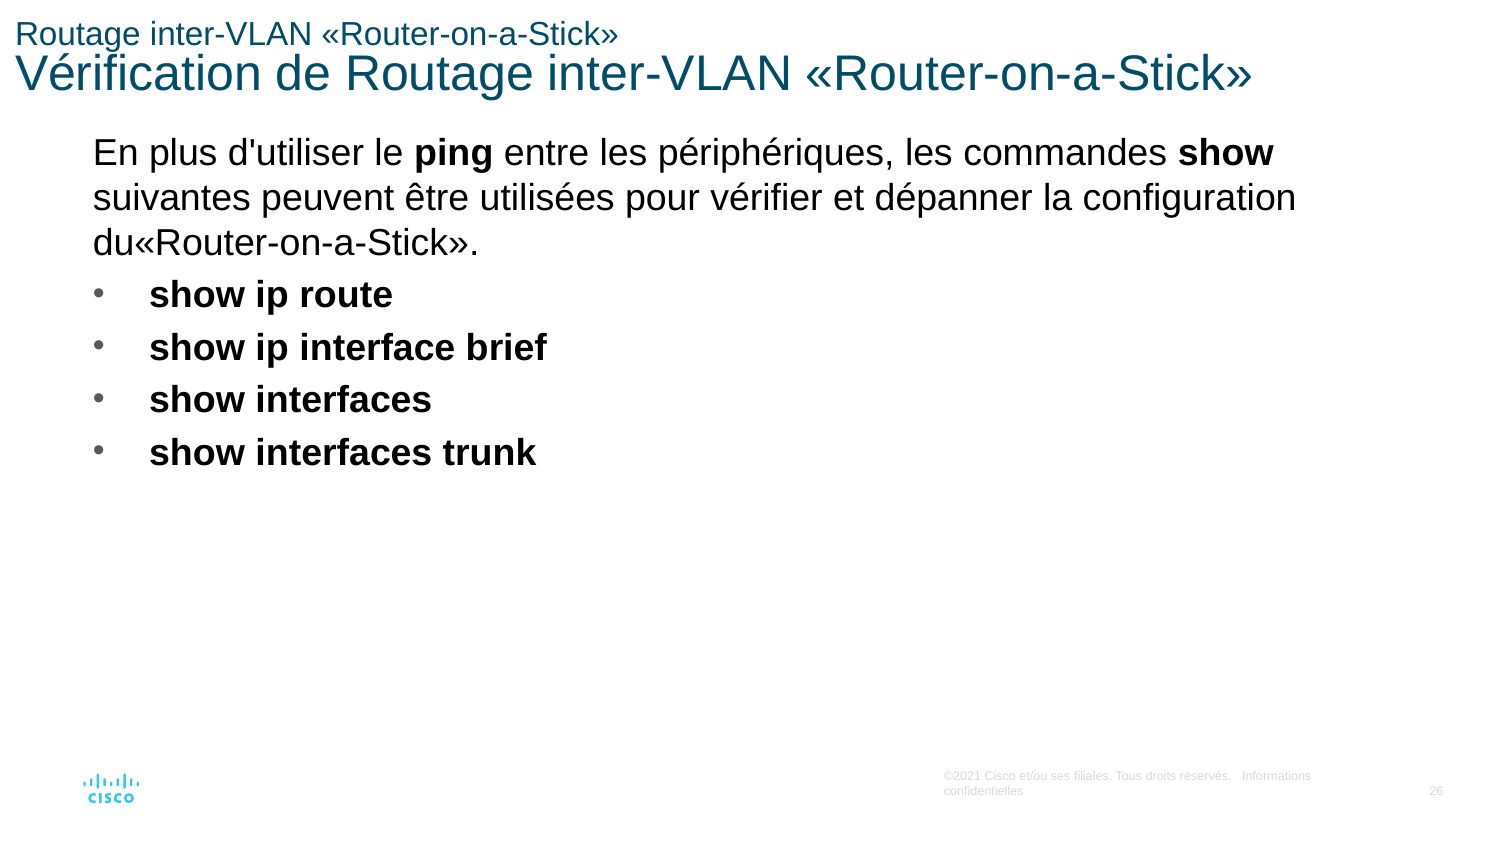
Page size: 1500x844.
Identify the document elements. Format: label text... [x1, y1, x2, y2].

title Routage inter-VLAN «Router-on-a-Stick» Vérification de Routage inter-VLAN «Router-on-a-Stick» [0, 0, 1369, 121]
list En plus d'utiliser le ping entre les périphériques, les commandes show suivantes peuvent être utilisées pour vérifier et dépanner la configuration du«Router-on-a-Stick». show ip route show ip interface brief show interfaces show interfaces trunk [77, 120, 1437, 726]
